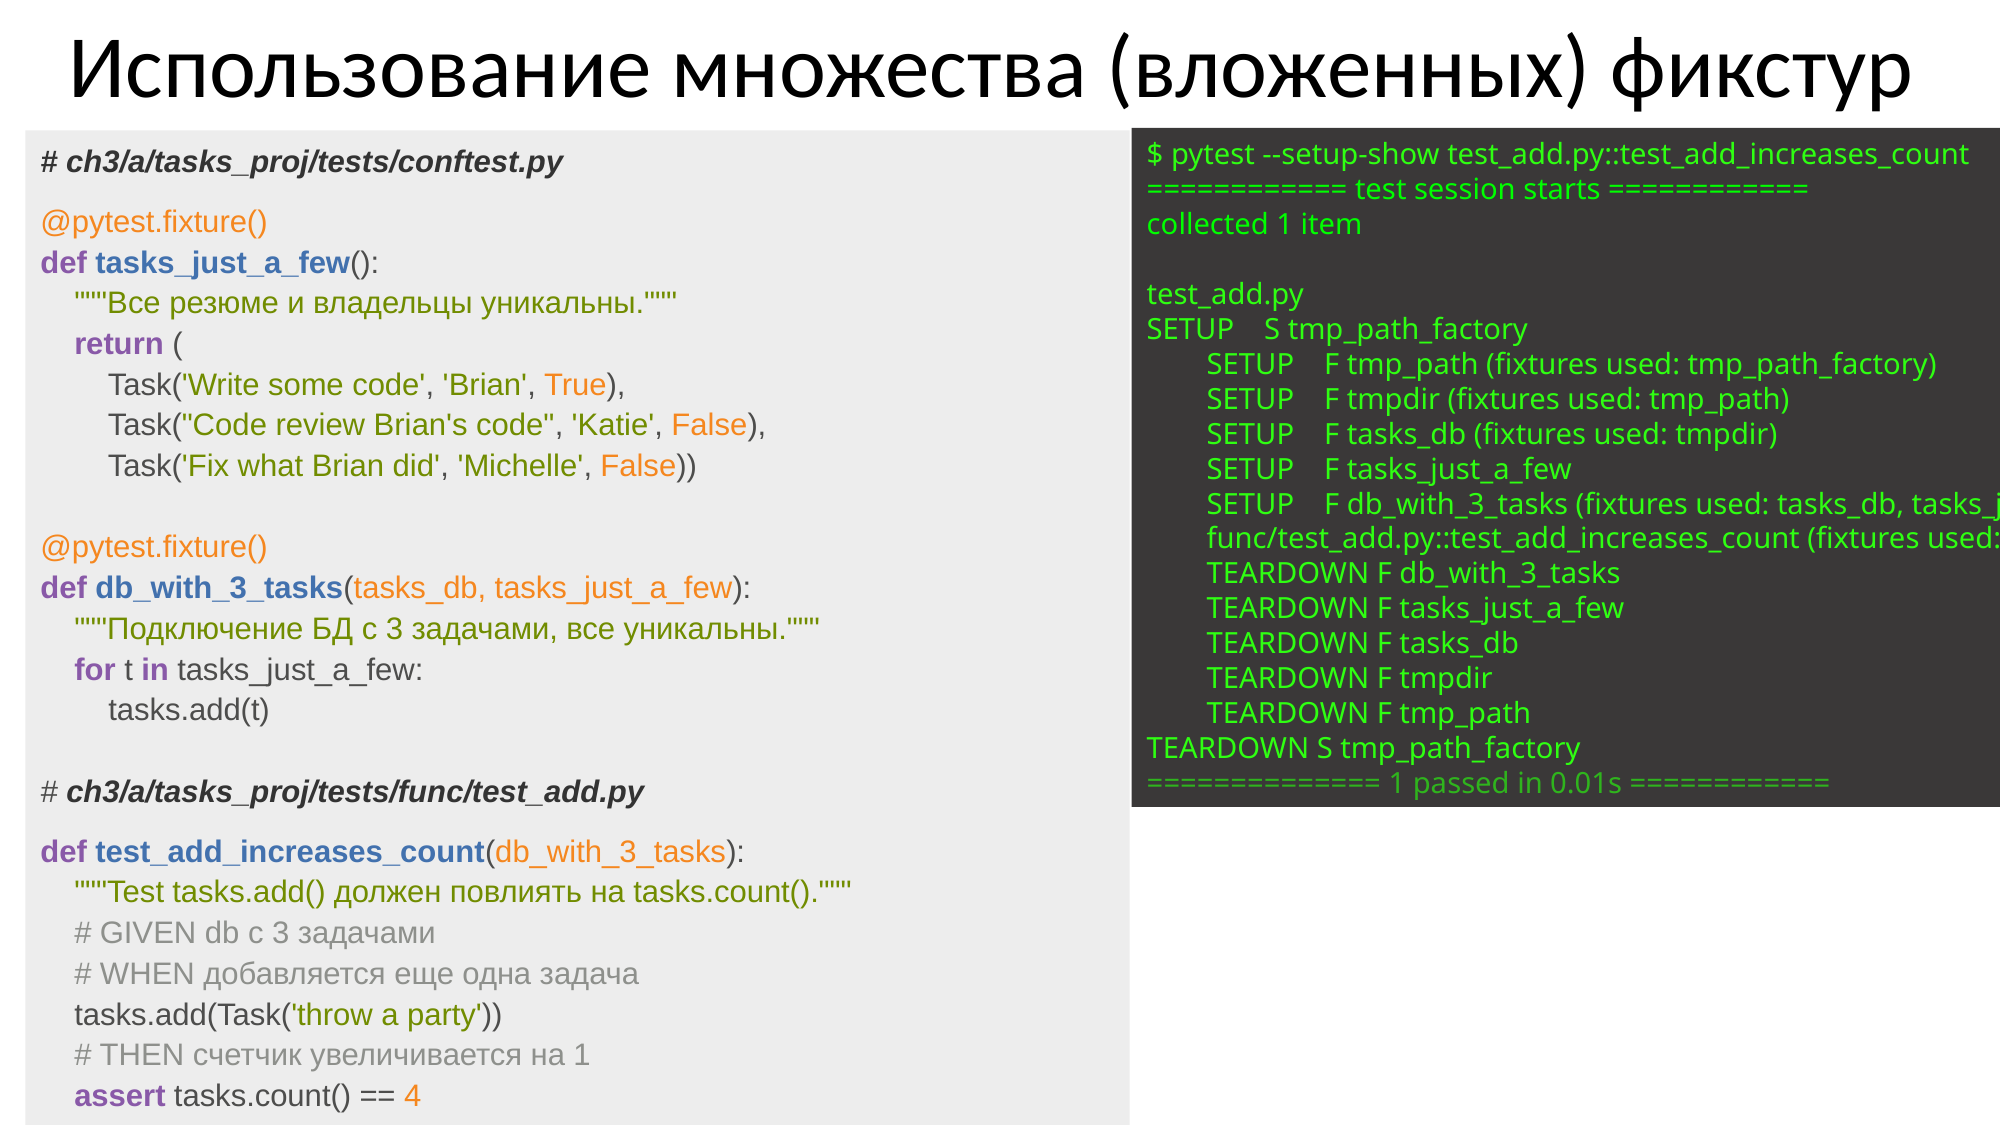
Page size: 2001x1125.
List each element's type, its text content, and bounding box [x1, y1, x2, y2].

text_box $ pytest --setup-show test_add.py::test_add_increases_count ============ test session starts ============ collected 1 item test_add.py SETUP S tmp_path_factory SETUP F tmp_path (fixtures used: tmp_path_factory) SETUP F tmpdir (fixtures used: tmp_path) SETUP F tasks_db (fixtures used: tmpdir) SETUP F tasks_just_a_few SETUP F db_with_3_tasks (fixtures used: tasks_db, tasks_just_a_few) func/test_add.py::test_add_increases_count (fixtures used: db_with_3_tasks, request, tasks_db, tasks_just_a_few, tmp_path, tmp_path_factory, tmpdir). TEARDOWN F db_with_3_tasks TEARDOWN F tasks_just_a_few TEARDOWN F tasks_db TEARDOWN F tmpdir TEARDOWN F tmp_path TEARDOWN S tmp_path_factory ============== 1 passed in 0.01s ============ [1131, 127, 2000, 807]
title Использование множества (вложенных) фикстур [54, 10, 1979, 128]
list # ch3/a/tasks_proj/tests/conftest.py @pytest.fixture() def tasks_just_a_few(): """Все резюме и владельцы уникальны.""" return ( Task('Write some code', 'Brian', True), Task("Code review Brian's code", 'Katie', False), Task('Fix what Brian did', 'Michelle', False)) @pytest.fixture() def db_with_3_tasks(tasks_db, tasks_just_a_few): """Подключение БД с 3 задачами, все уникальны.""" for t in tasks_just_a_few: tasks.add(t) # ch3/a/tasks_proj/tests/func/test_add.py def test_add_increases_count(db_with_3_tasks): """Test tasks.add() должен повлиять на tasks.count().""" # GIVEN db с 3 задачами # WHEN добавляется еще одна задача tasks.add(Task('throw a party')) # THEN счетчик увеличивается на 1 assert tasks.count() == 4 [25, 130, 1130, 1125]
